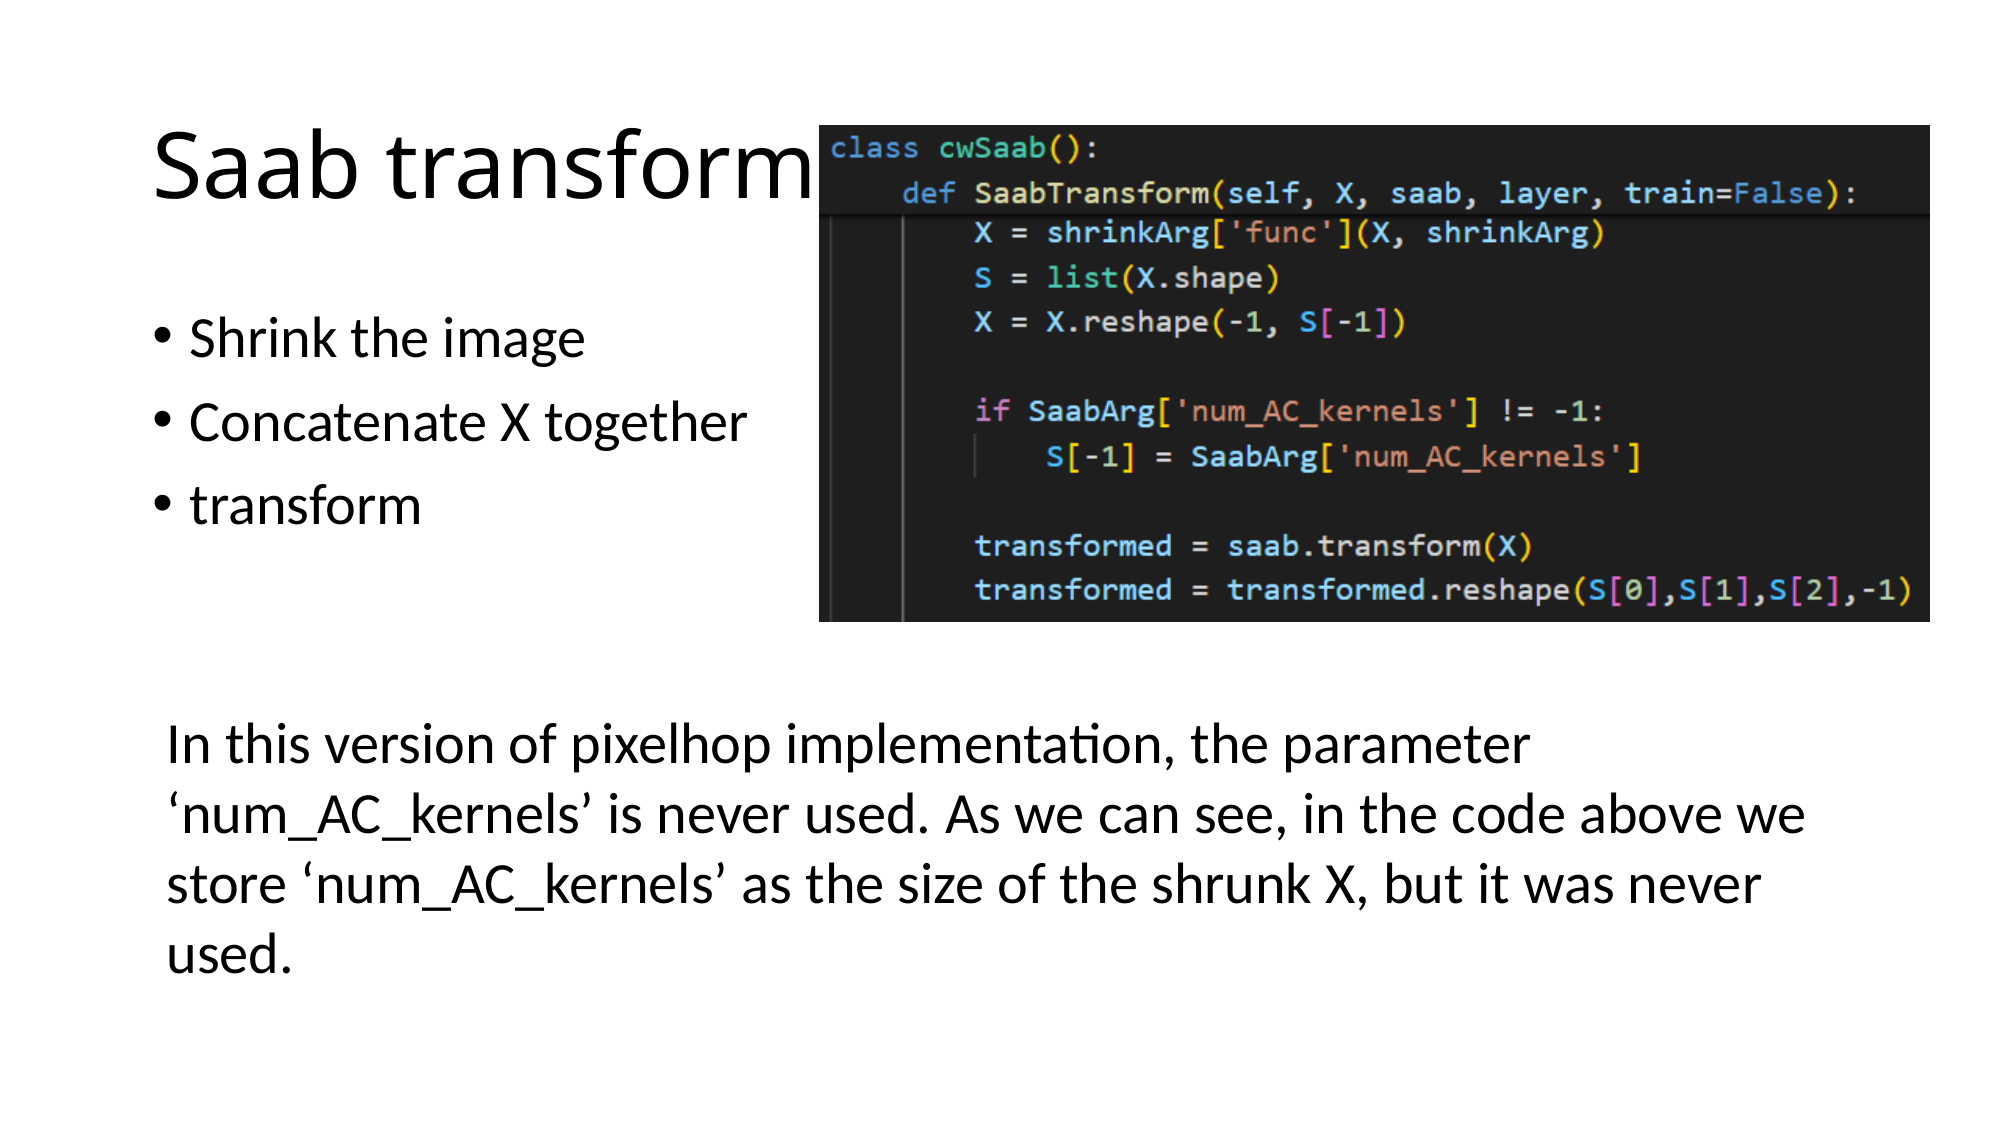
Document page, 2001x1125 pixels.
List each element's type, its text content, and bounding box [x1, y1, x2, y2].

title Saab transform [137, 59, 1863, 278]
picture [819, 125, 1930, 622]
text_box In this version of pixelhop implementation, the parameter ‘num_AC_kernels’ is never used. As we can see, in the code above we store ‘num_AC_kernels’ as the size of the shrunk X, but it was never used. [152, 698, 1854, 993]
list Shrink the image Concatenate X together transform [137, 299, 1863, 666]
